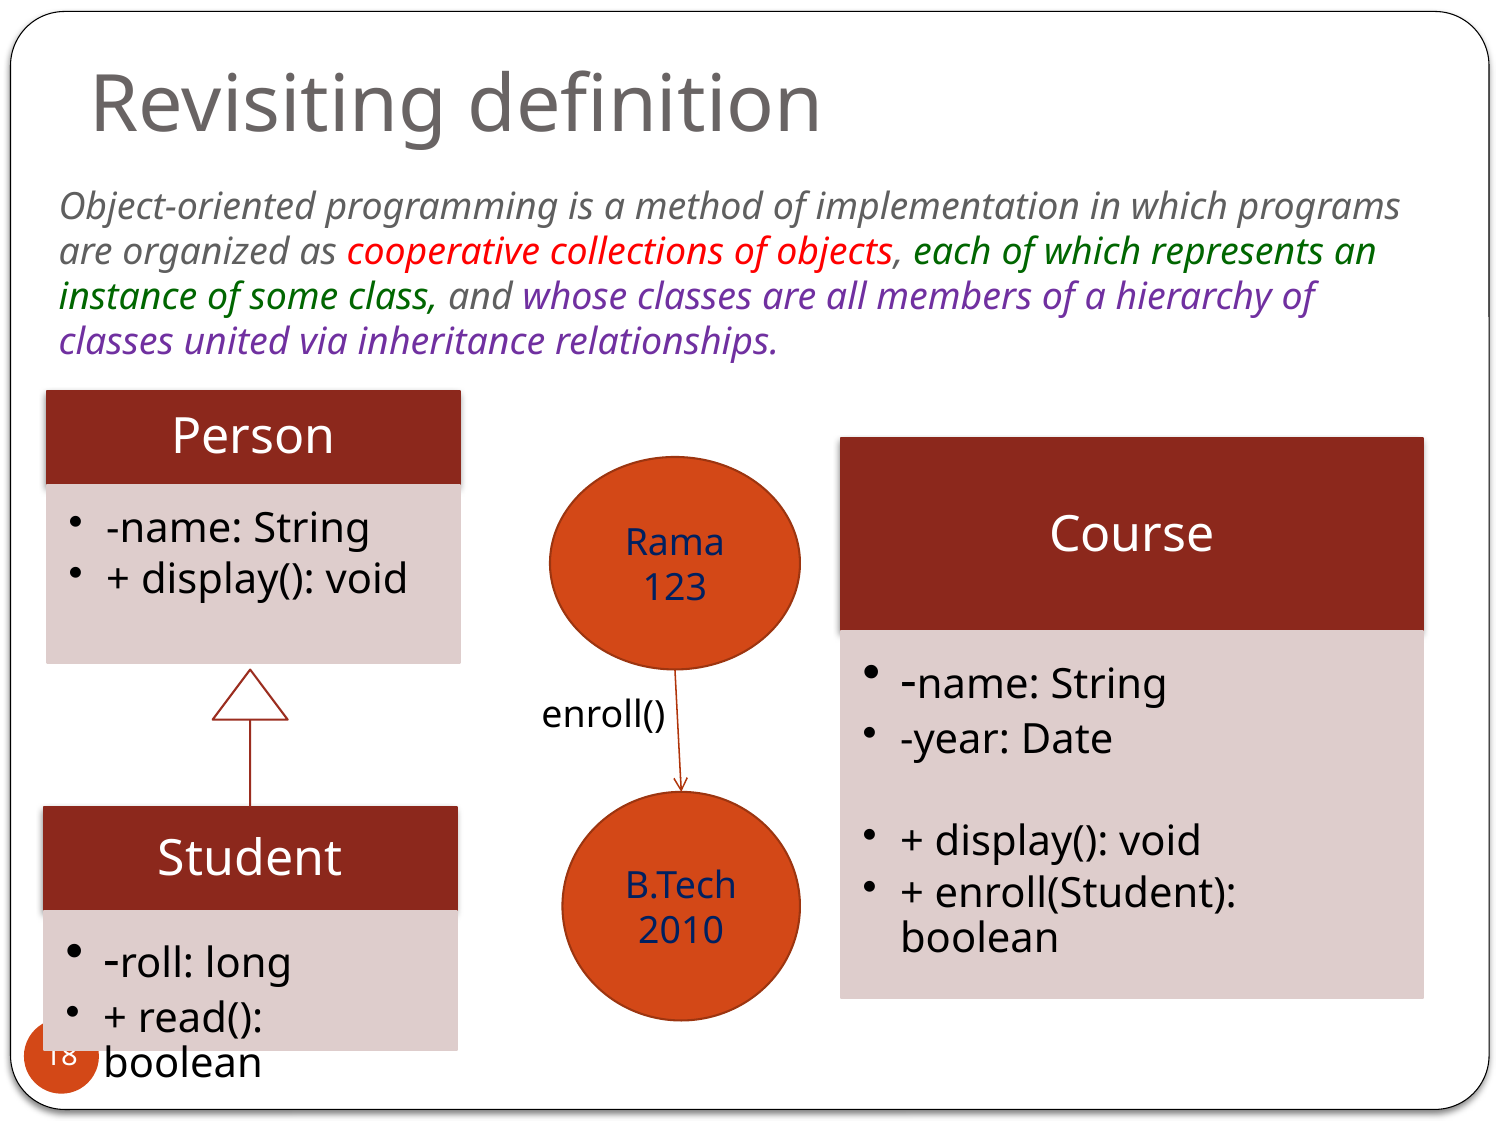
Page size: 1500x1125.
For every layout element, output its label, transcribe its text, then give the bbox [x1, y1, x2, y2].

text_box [674, 669, 682, 793]
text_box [46, 390, 460, 663]
text_box enroll() [526, 682, 668, 743]
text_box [840, 437, 1424, 999]
text_box Object-oriented programming is a method of implementation in which programs are organized as cooperative collections of objects, each of which represents an instance of some class, and whose classes are all members of a hierarchy of classes united via inheritance relationships. [43, 174, 1447, 370]
text_box B.Tech 2010 [561, 790, 801, 1022]
title Revisiting definition [75, 45, 1425, 163]
text_box [211, 672, 289, 721]
slide_number 18 [23, 1027, 99, 1094]
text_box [43, 806, 457, 1051]
text_box Rama 123 [548, 455, 801, 671]
